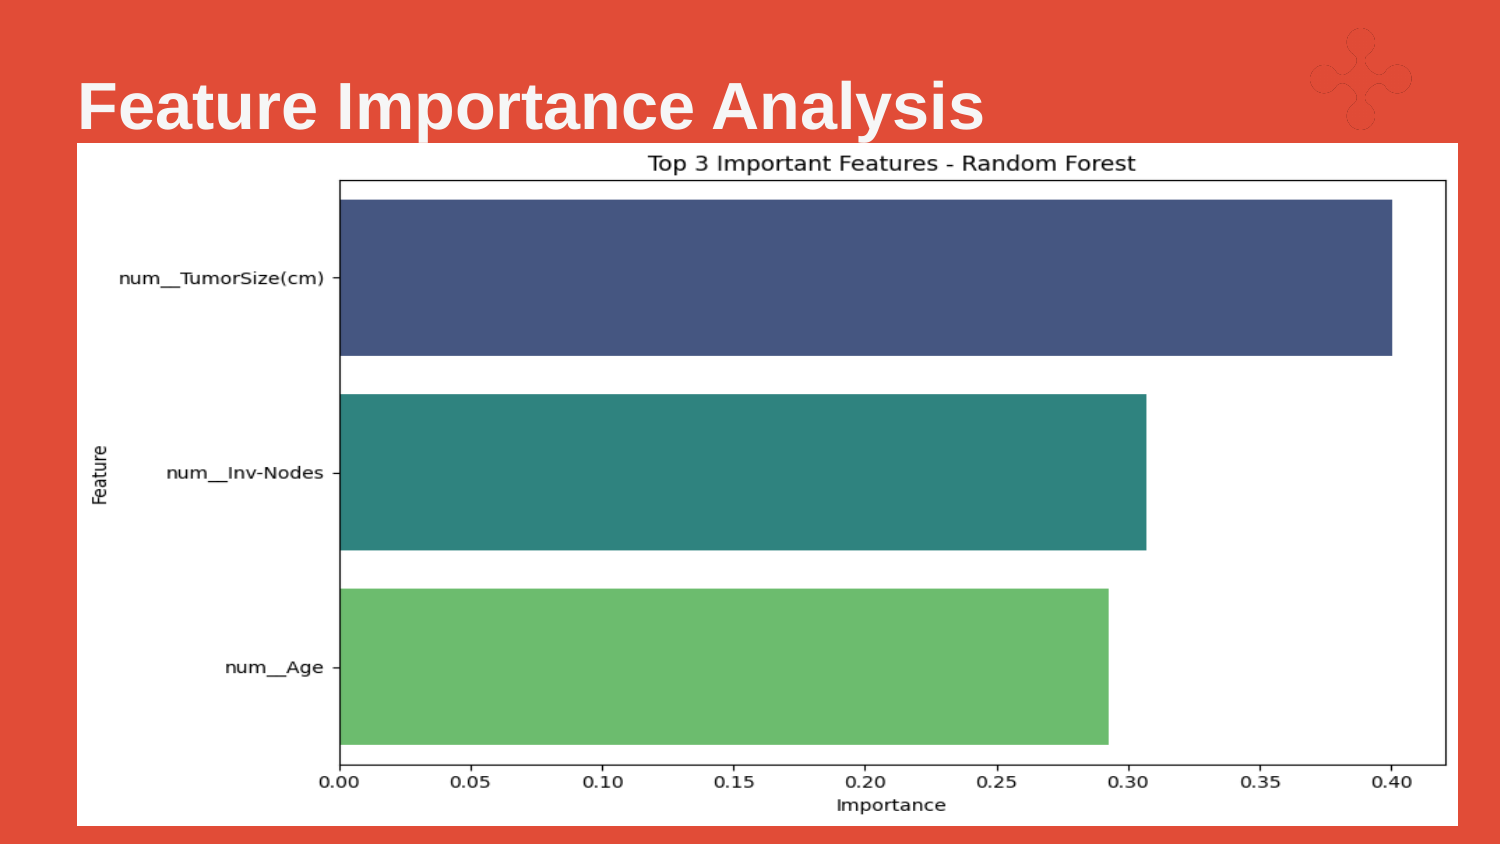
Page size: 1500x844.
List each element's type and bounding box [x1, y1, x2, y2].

text_box [77, 58, 1231, 142]
picture [77, 142, 1458, 827]
text_box [1310, 28, 1416, 130]
